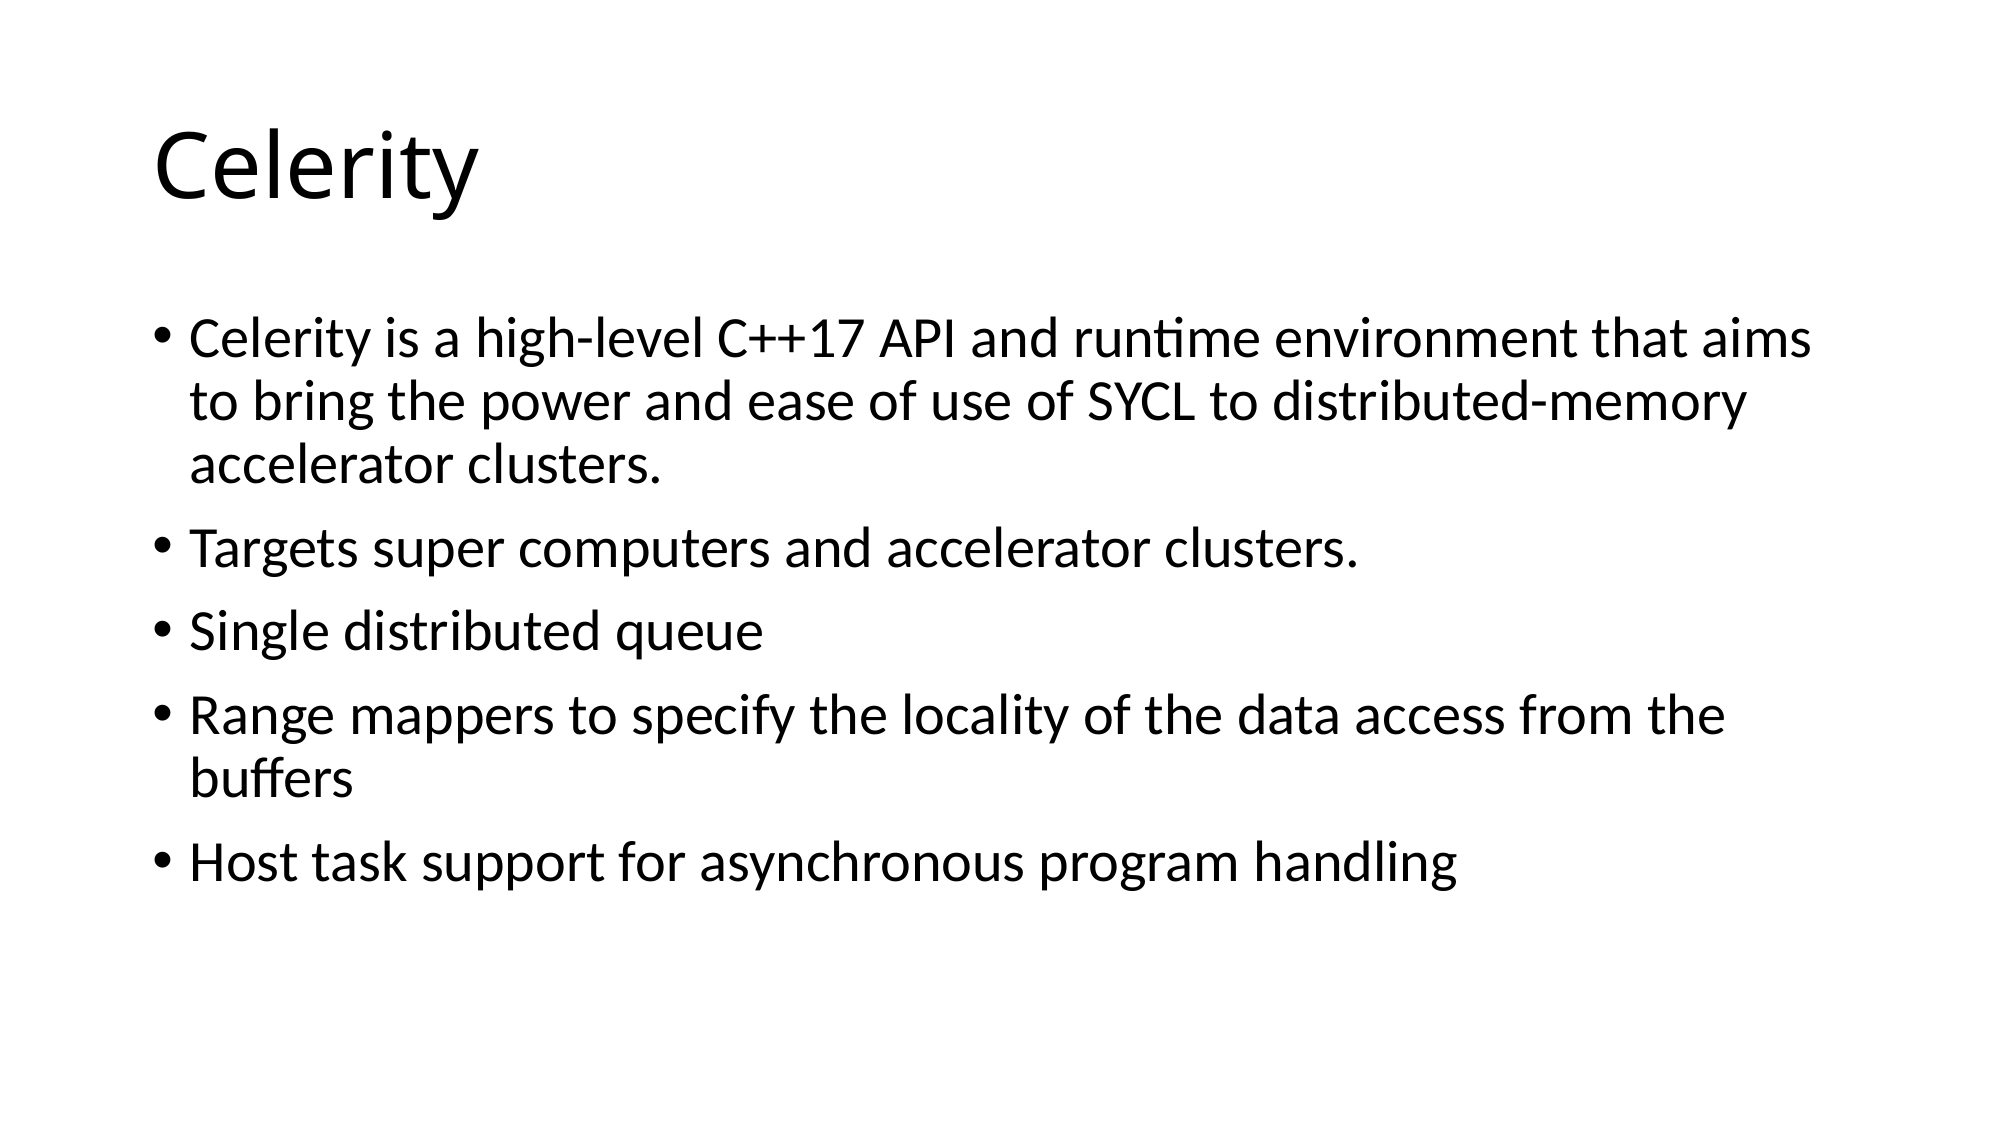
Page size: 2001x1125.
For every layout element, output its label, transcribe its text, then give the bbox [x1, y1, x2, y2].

title Celerity [137, 59, 1863, 278]
list Celerity is a high-level C++17 API and runtime environment that aims to bring the power and ease of use of SYCL to distributed-memory accelerator clusters. Targets super computers and accelerator clusters. Single distributed queue Range mappers to specify the locality of the data access from the buffers Host task support for asynchronous program handling [137, 299, 1863, 1014]
